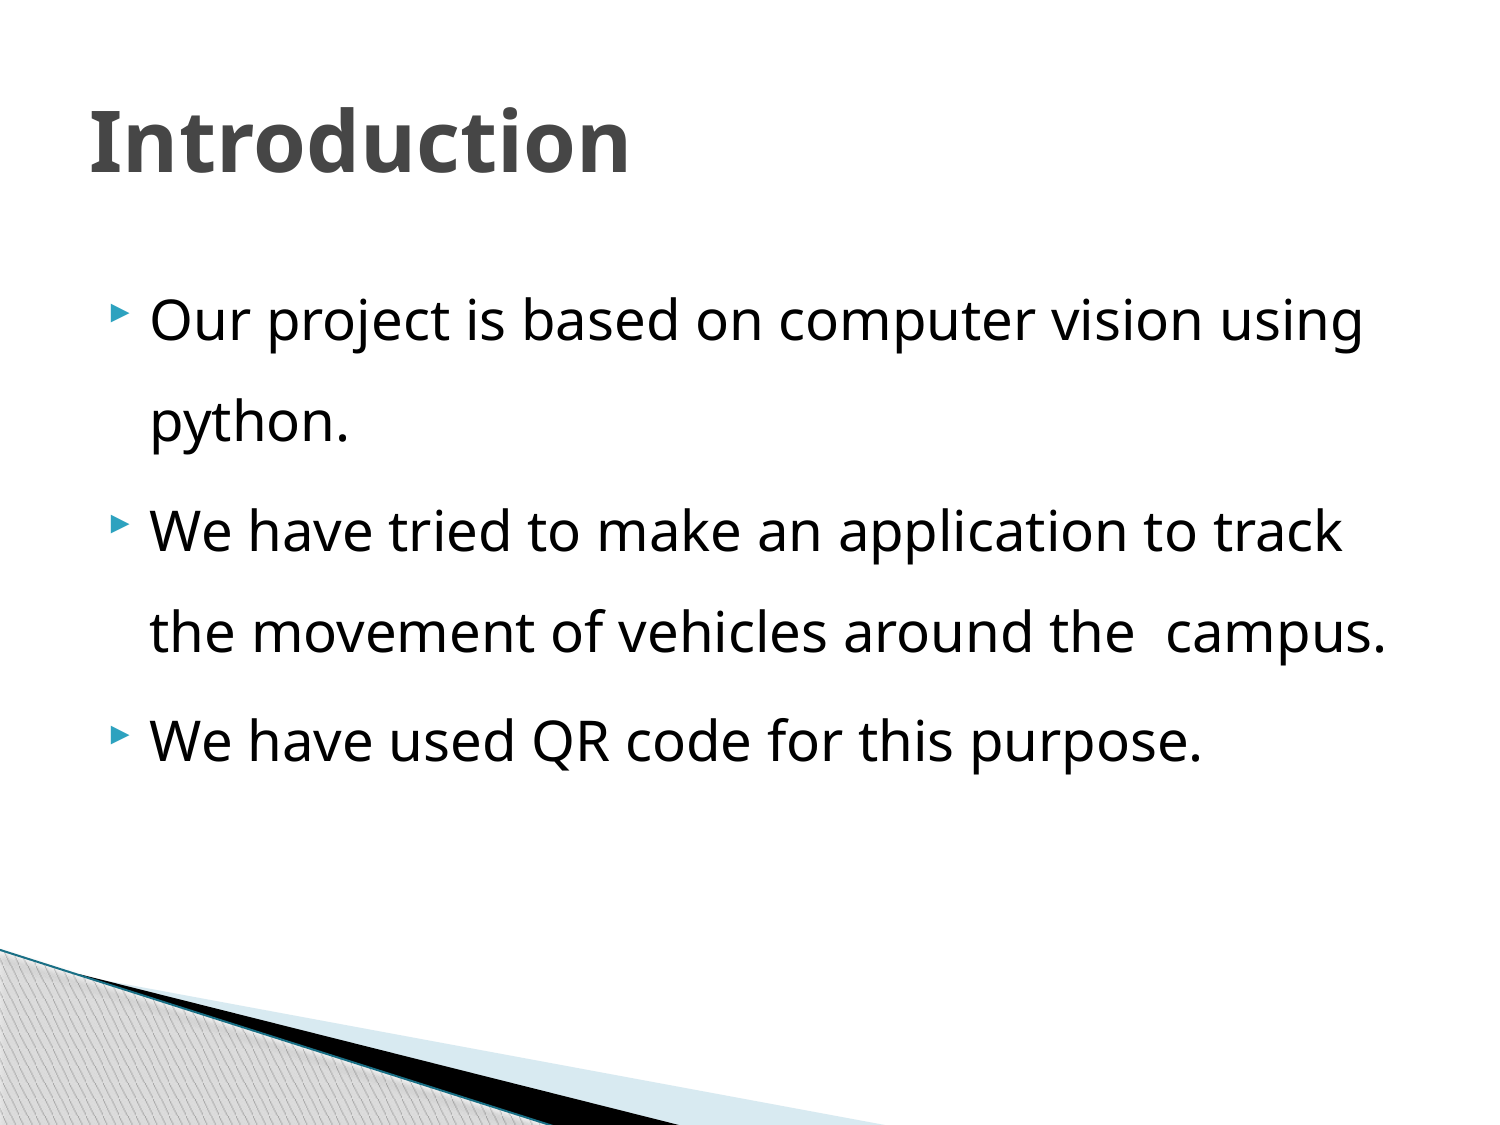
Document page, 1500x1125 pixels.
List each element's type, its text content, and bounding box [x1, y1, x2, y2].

title Introduction [75, 45, 1425, 233]
list Our project is based on computer vision using python. We have tried to make an application to track the movement of vehicles around the campus. We have used QR code for this purpose. [75, 243, 1425, 986]
